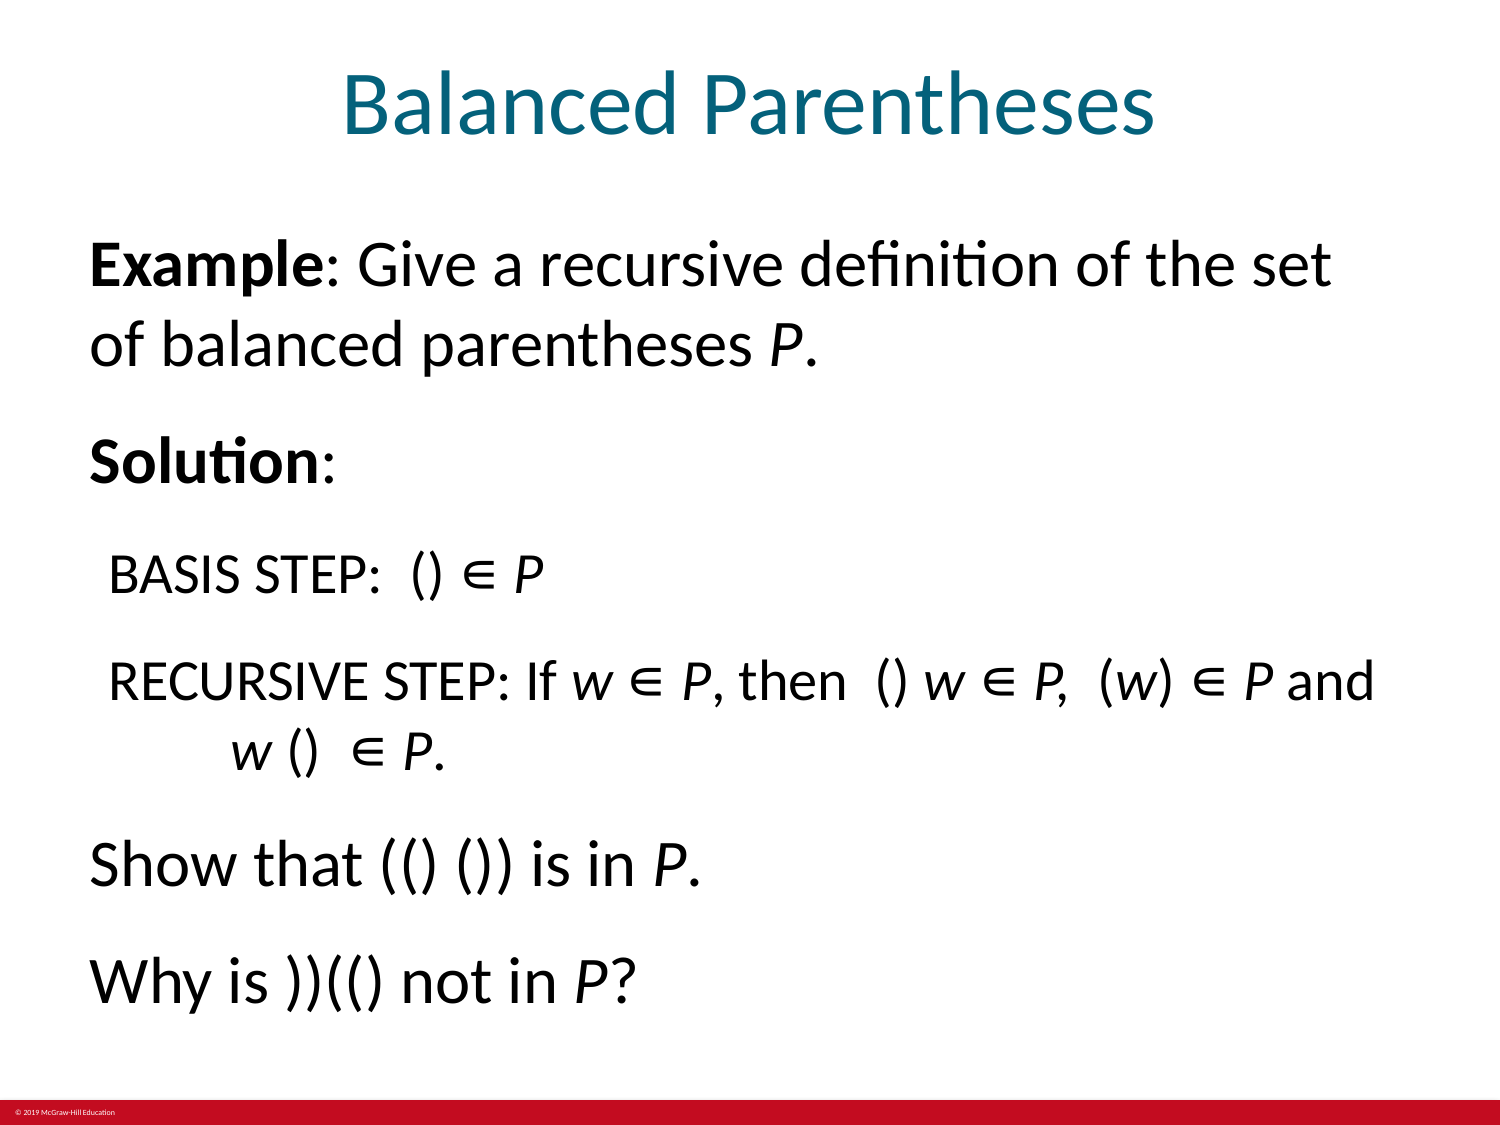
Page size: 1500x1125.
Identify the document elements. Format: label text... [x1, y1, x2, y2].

title Balanced Parentheses [0, 0, 1500, 195]
list Example: Give a recursive definition of the set of balanced parentheses P. Solution: BASIS STEP: () ∊ P RECURSIVE STEP: If w ∊ P, then () w ∊ P, (w) ∊ P and w () ∊ P. Show that (() ()) is in P. Why is ))(() not in P? [75, 212, 1425, 1075]
